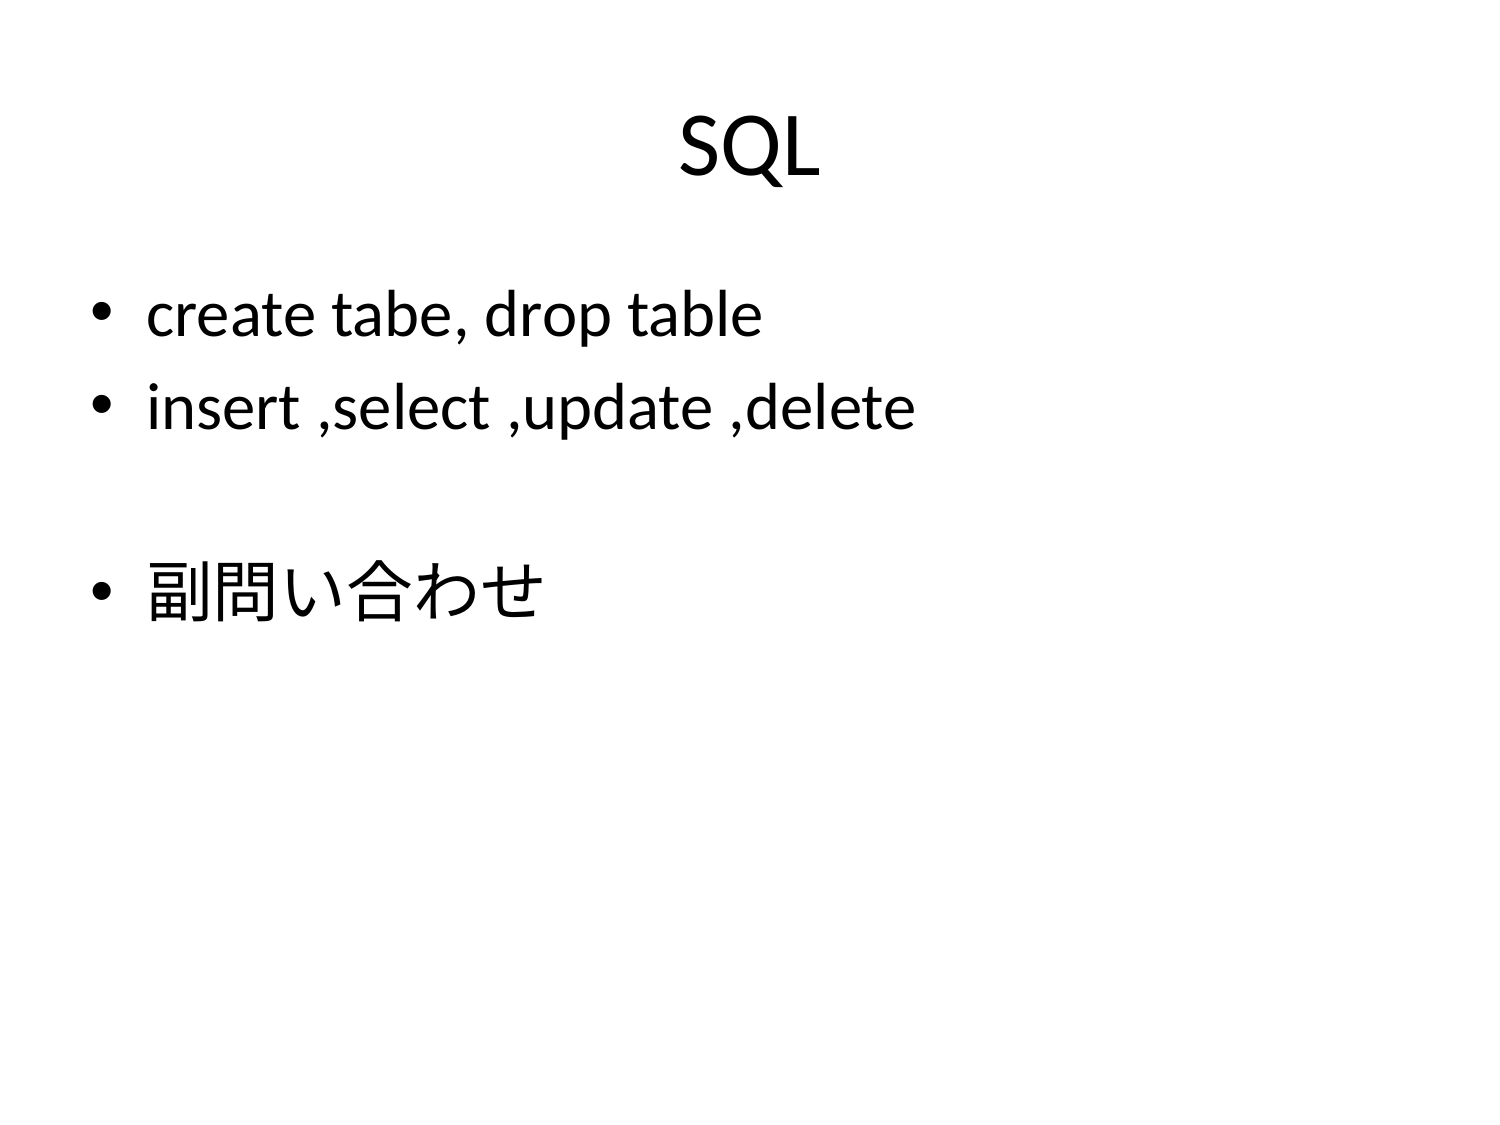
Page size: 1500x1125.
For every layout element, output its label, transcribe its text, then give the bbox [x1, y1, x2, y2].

title SQL [75, 45, 1425, 233]
list create tabe, drop table insert ,select ,update ,delete 副問い合わせ [75, 262, 1425, 1005]
